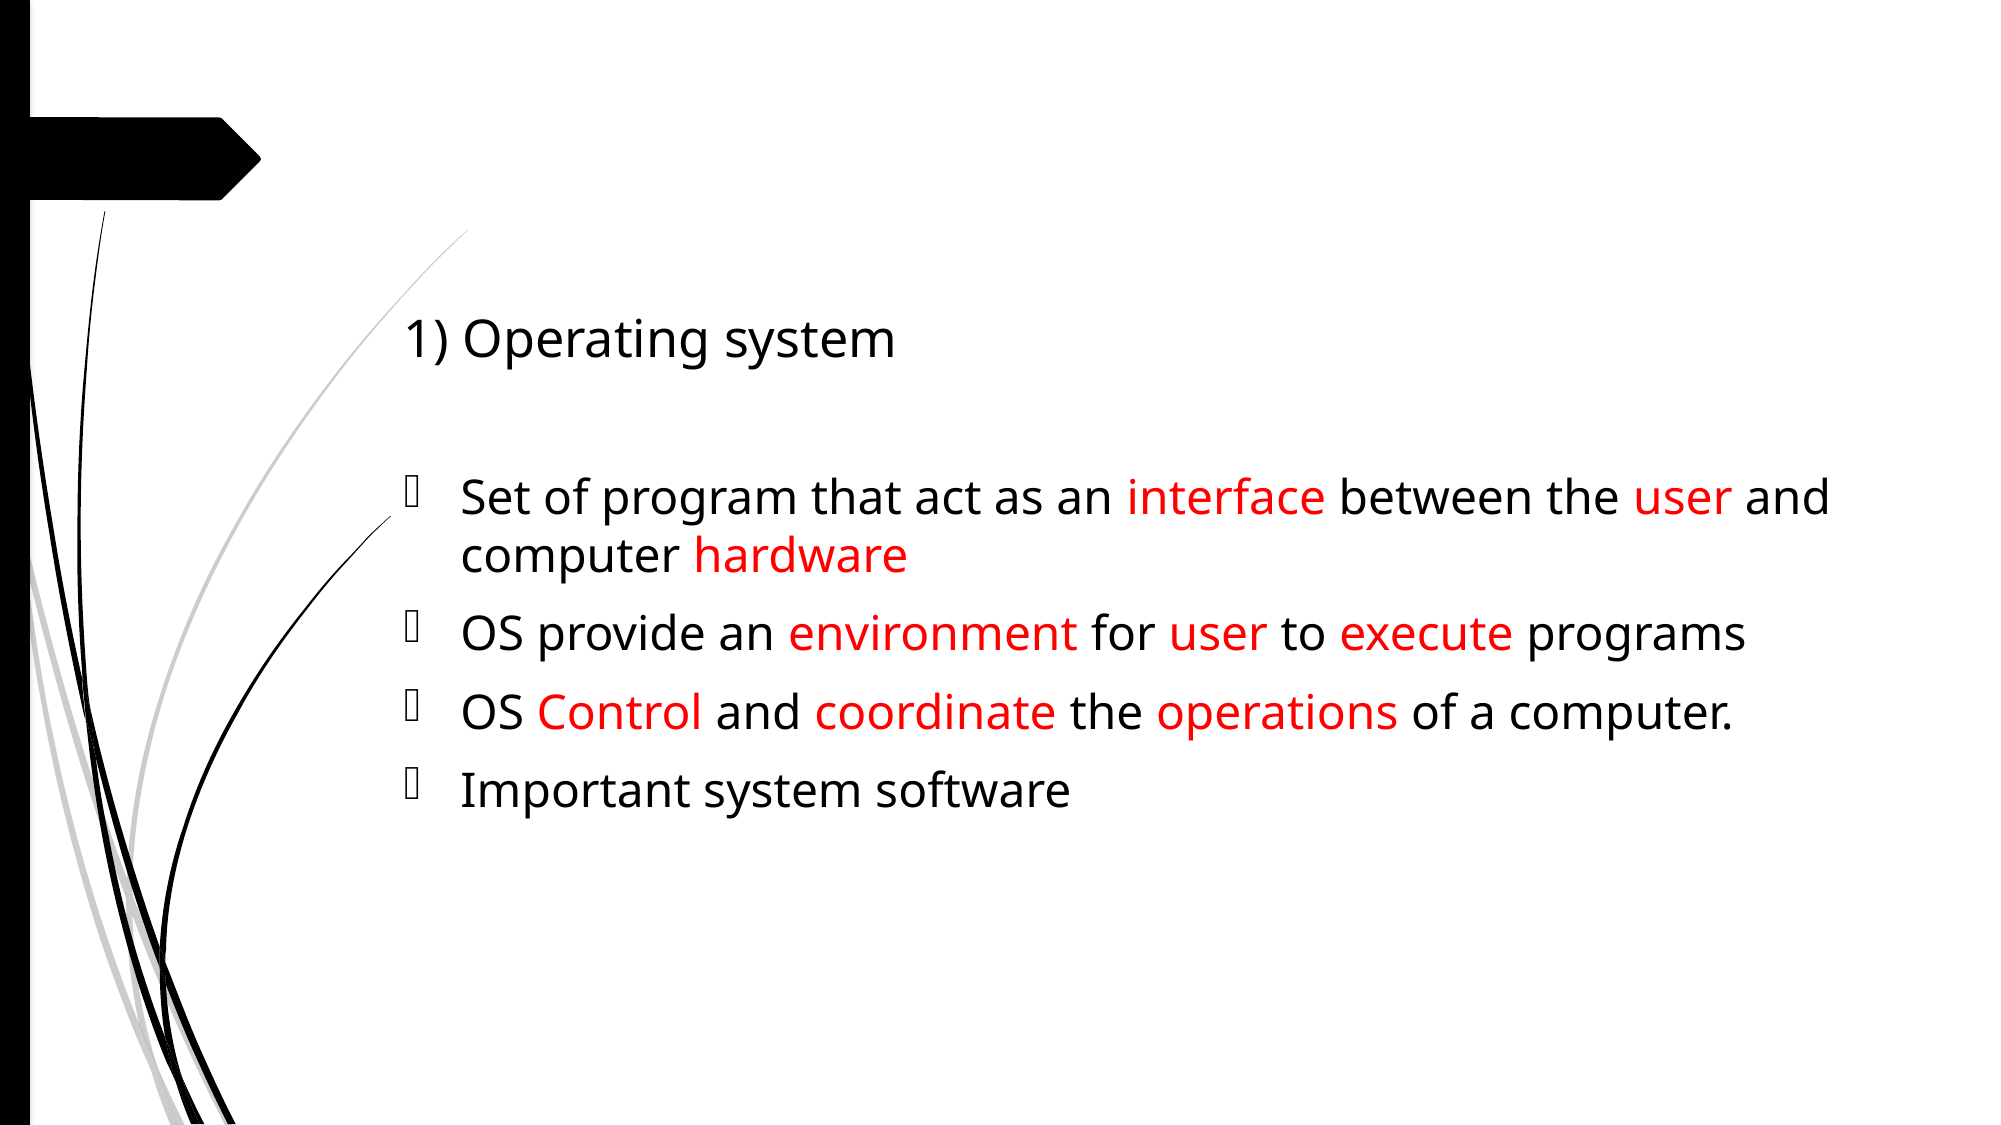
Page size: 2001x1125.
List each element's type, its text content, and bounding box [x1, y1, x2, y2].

list 1) Operating system Set of program that act as an interface between the user and computer hardware OS provide an environment for user to execute programs OS Control and coordinate the operations of a computer. Important system software [389, 297, 1888, 947]
